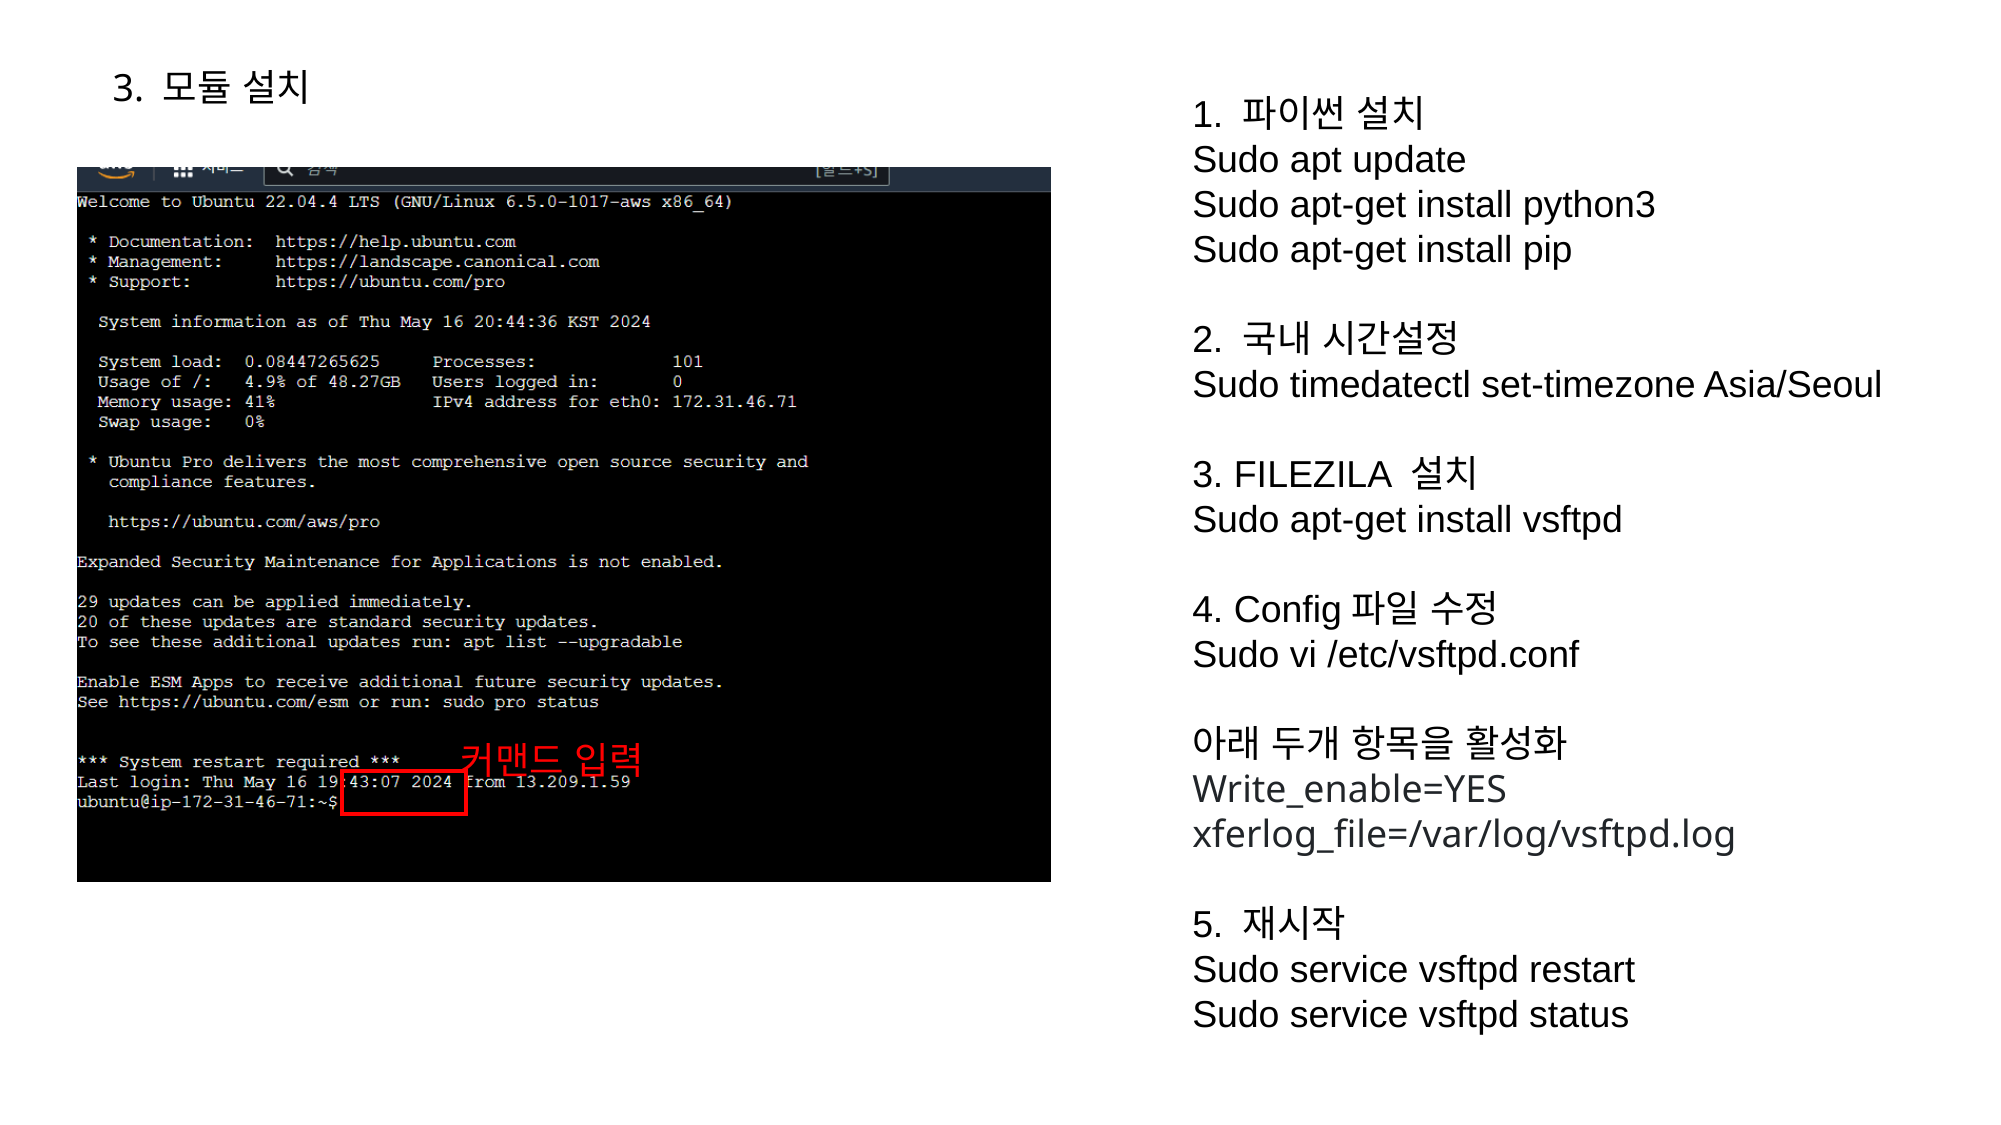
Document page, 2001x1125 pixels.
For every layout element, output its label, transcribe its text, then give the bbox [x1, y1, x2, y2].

text_box 3. 모듈 설치 [97, 56, 619, 117]
picture [76, 166, 1051, 883]
text_box 1. 파이썬 설치 Sudo apt update Sudo apt-get install python3 Sudo apt-get install pip 2. 국내 시간설정 Sudo timedatectl set-timezone Asia/Seoul 3. FILEZILA 설치 Sudo apt-get install vsftpd 4. Config파일 수정 Sudo vi /etc/vsftpd.conf 아래 두개 항목을 활성화 Write_enable=YES xferlog_file=/var/log/vsftpd.log 5. 재시작 Sudo service vsftpd restart Sudo service vsftpd status [1177, 82, 1898, 1043]
